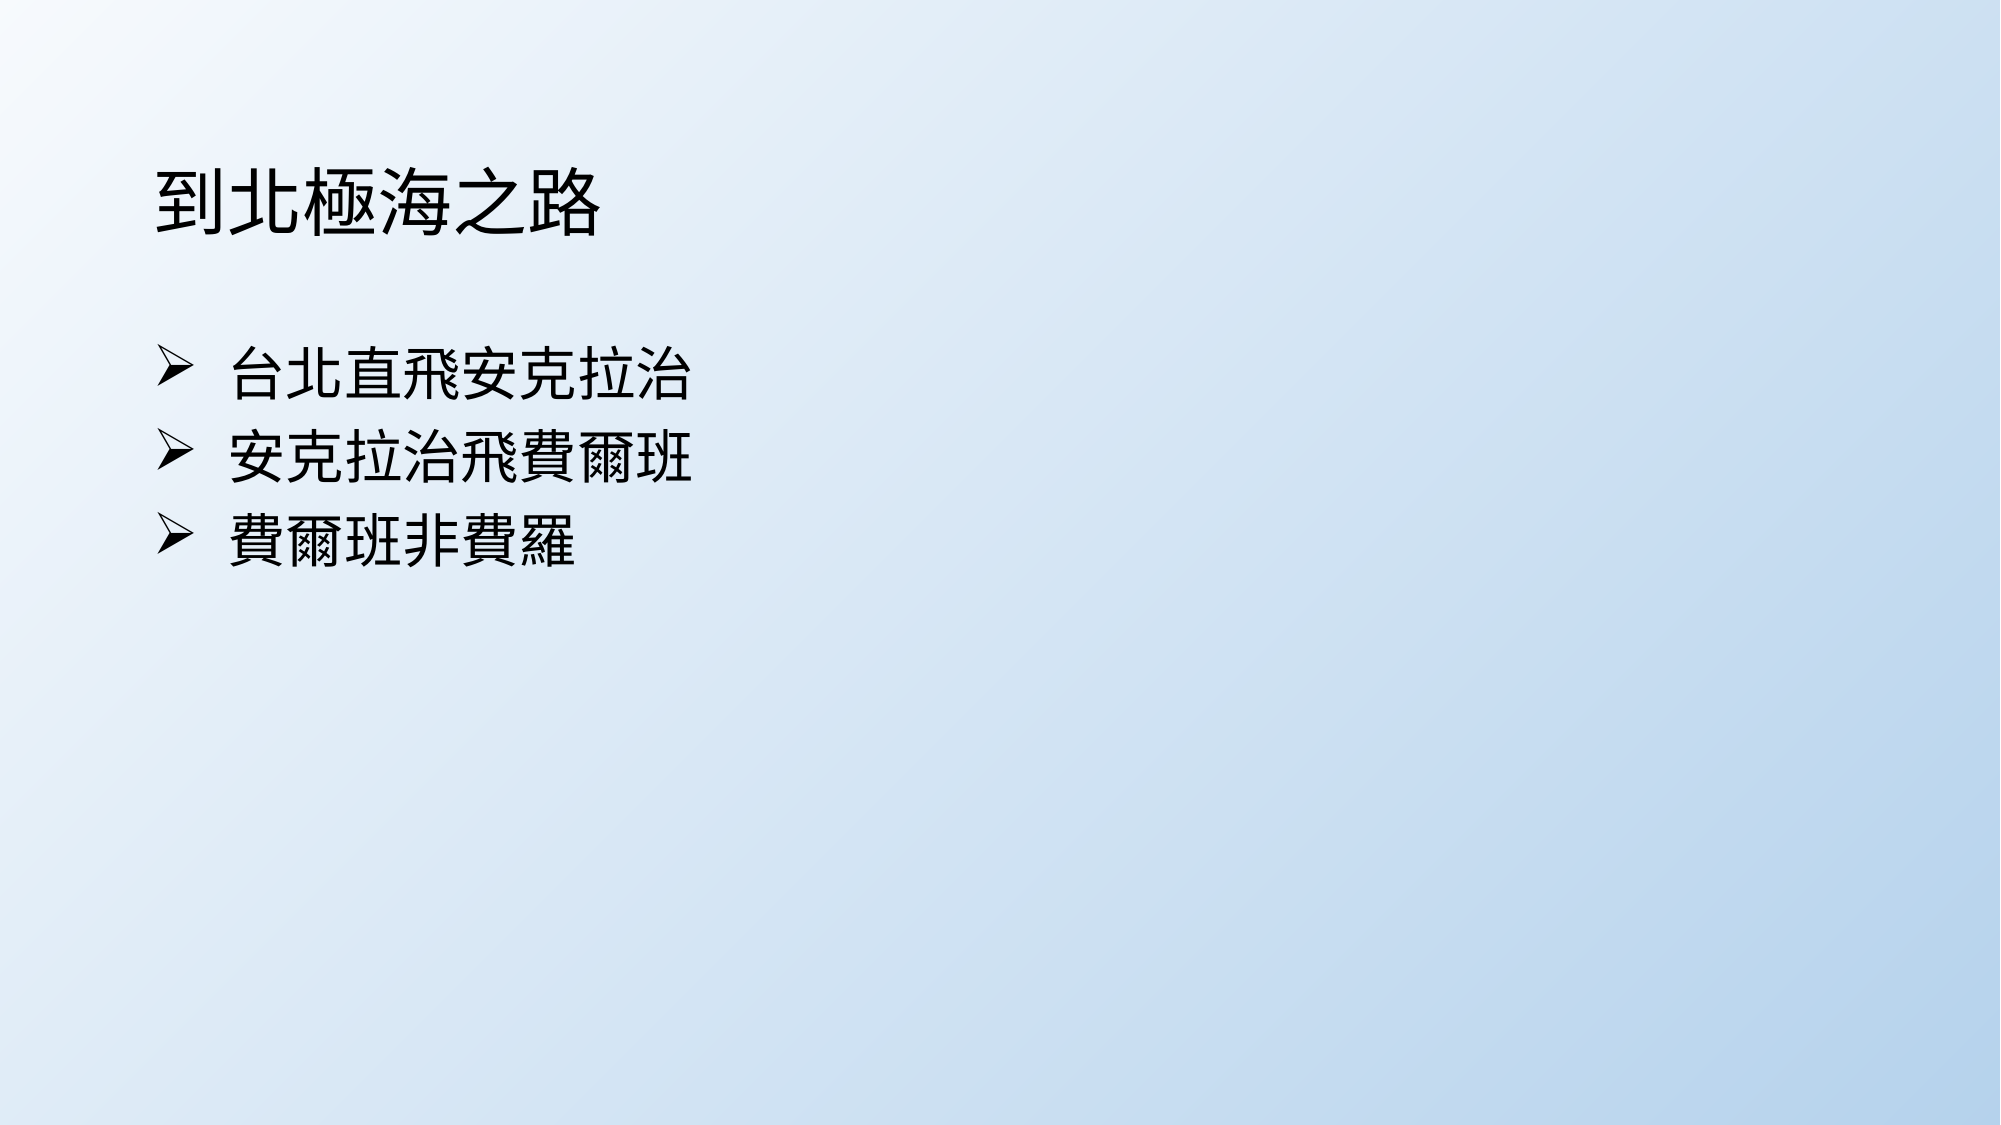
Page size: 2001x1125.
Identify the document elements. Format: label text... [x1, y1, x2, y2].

list 台北直飛安克拉治 安克拉治飛費爾班 費爾班非費羅 [137, 337, 783, 963]
title 到北極海之路 [137, 75, 783, 337]
